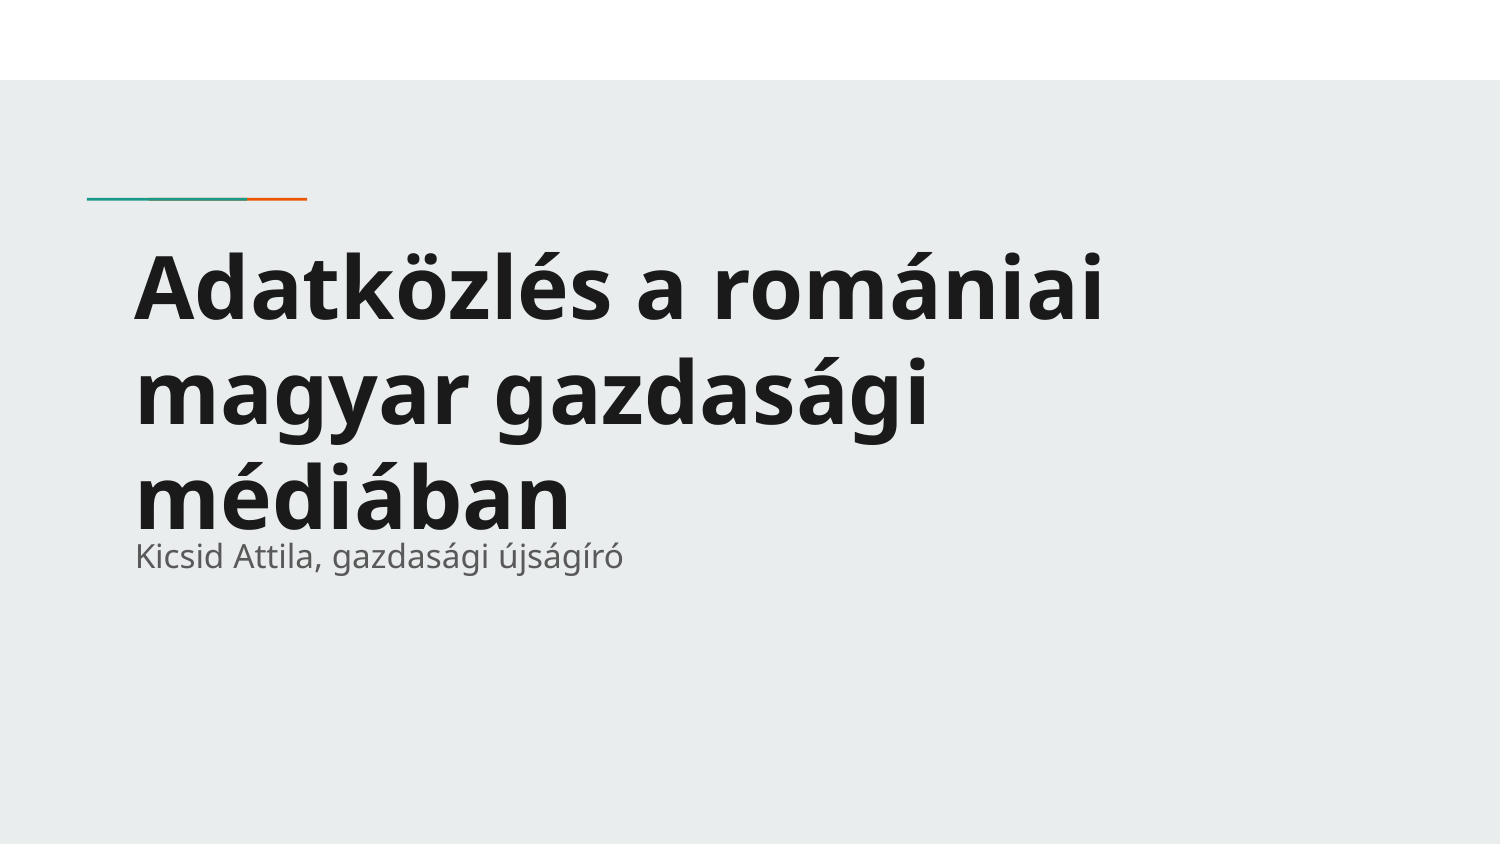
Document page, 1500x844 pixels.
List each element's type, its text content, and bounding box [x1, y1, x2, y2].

title Adatközlés a romániai magyar gazdasági médiában [119, 216, 1381, 490]
subtitle Kicsid Attila, gazdasági újságíró [119, 520, 1381, 610]
